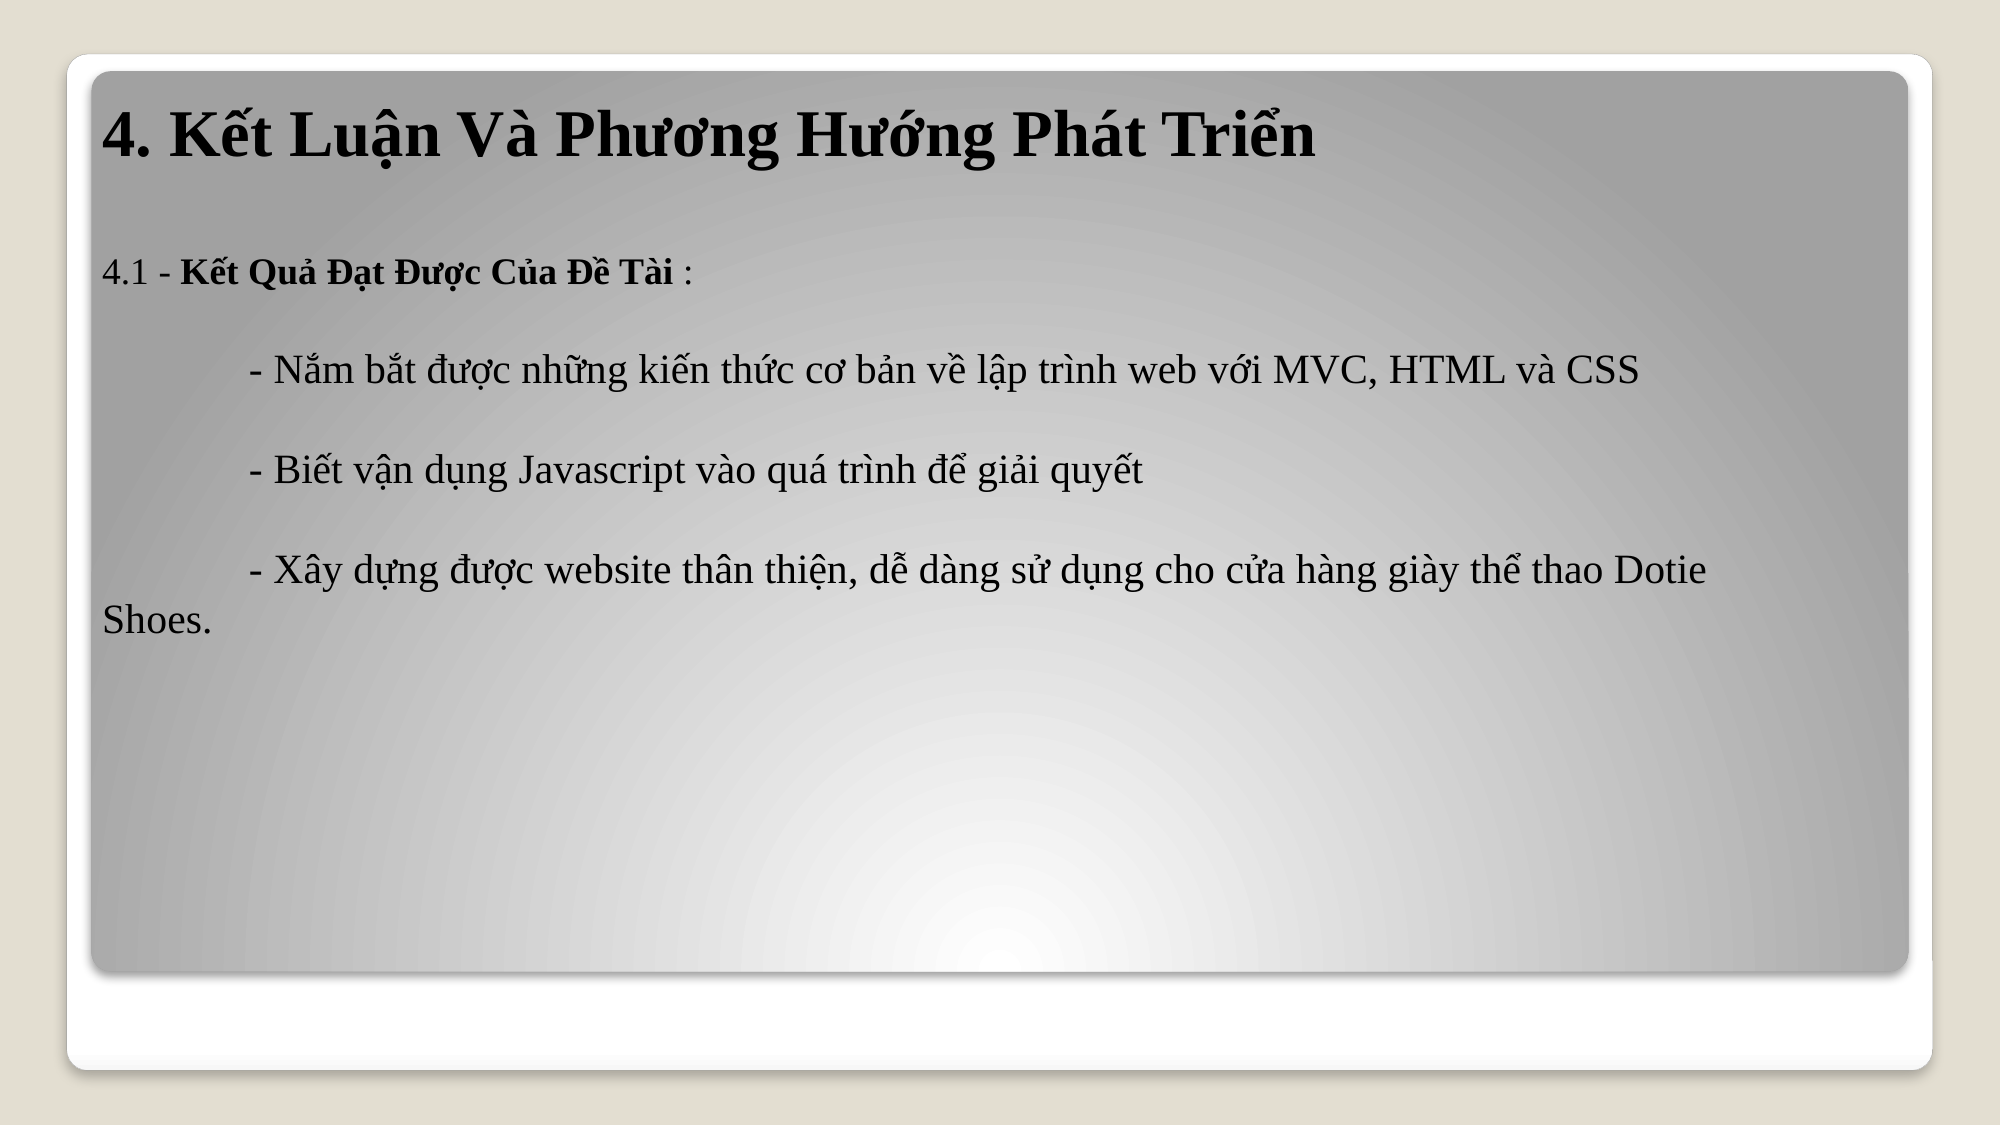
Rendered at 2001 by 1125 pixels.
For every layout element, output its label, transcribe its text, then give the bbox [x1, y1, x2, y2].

text_box 4. Kết Luận Và Phương Hướng Phát Triển [87, 82, 1417, 178]
text_box 4.1 - Kết Quả Đạt Được Của Đề Tài : - Nắm bắt được những kiến thức cơ bản về lập trình web với MVC, HTML và CSS - Biết vận dụng Javascript vào quá trình để giải quyết - Xây dựng được website thân thiện, dễ dàng sử dụng cho cửa hàng giày thể thao Dotie Shoes. [87, 239, 1785, 695]
